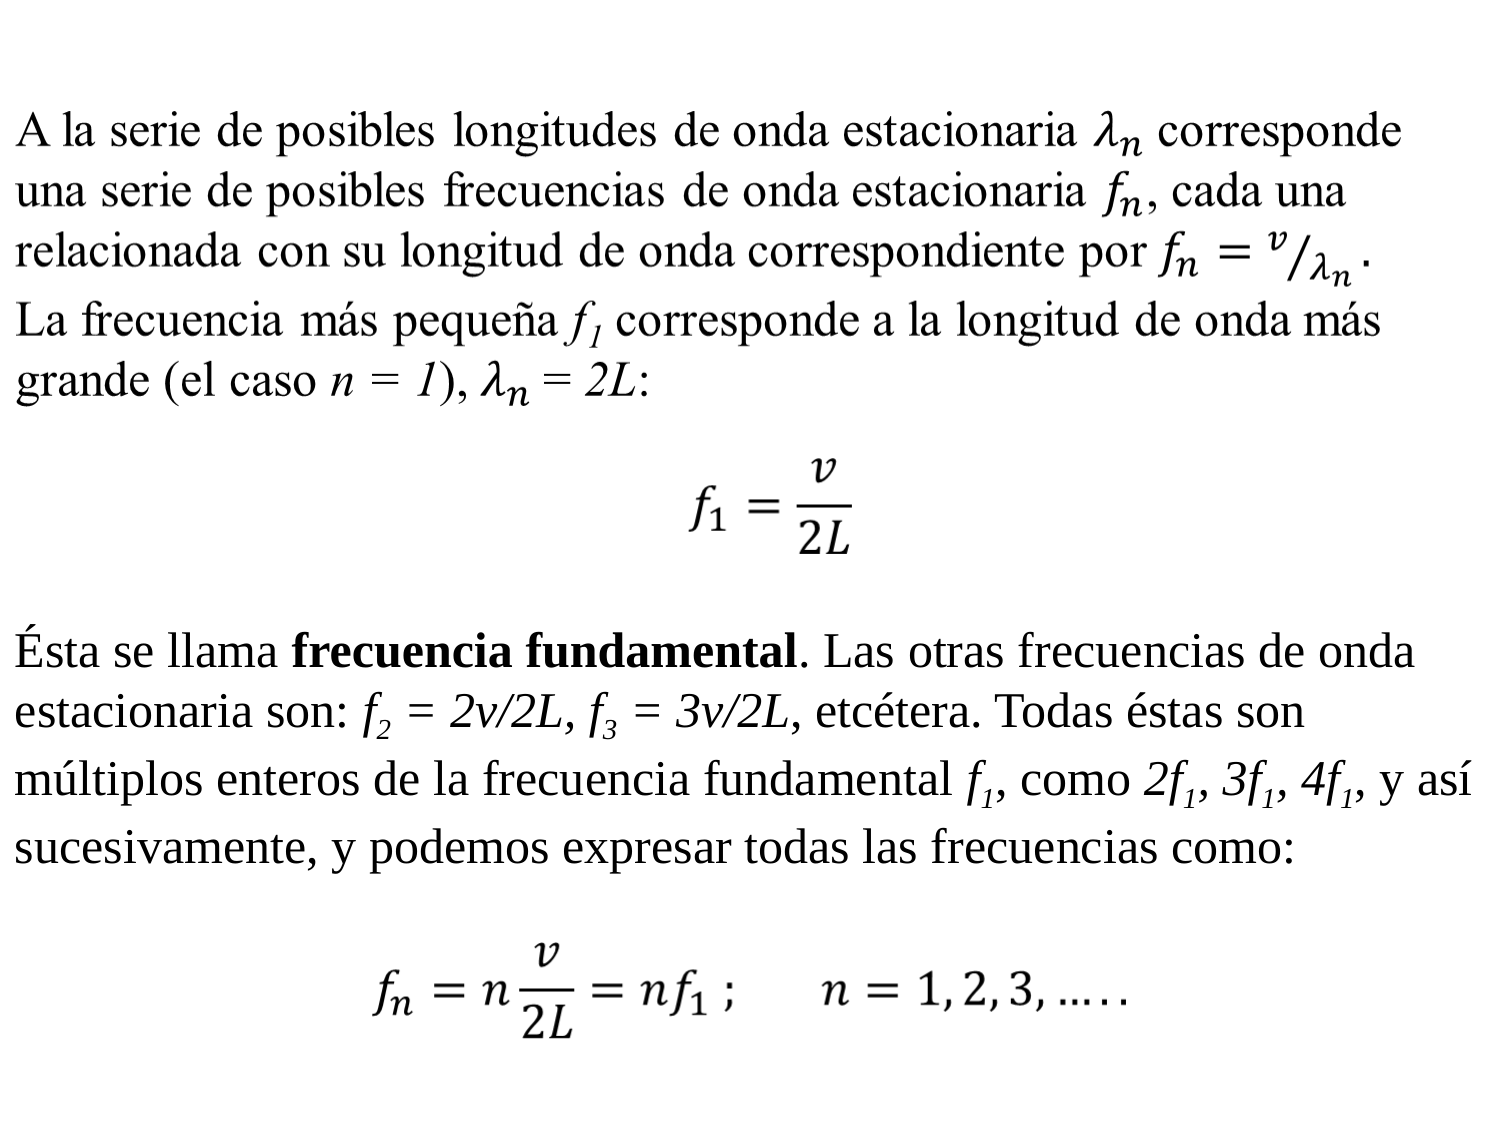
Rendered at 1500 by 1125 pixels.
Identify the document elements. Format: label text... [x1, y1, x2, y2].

text_box Ésta se llama frecuencia fundamental. Las otras frecuencias de onda estacionaria son: f2 = 2v/2L, f3 = 3v/2L, etcétera. Todas éstas son múltiplos enteros de la frecuencia fundamental f1, como 2f1, 3f1, 4f1, y así sucesivamente, y podemos expresar todas las frecuencias como: [0, 609, 1500, 882]
picture [347, 928, 1155, 1048]
picture [667, 443, 875, 564]
picture [0, 89, 1500, 422]
